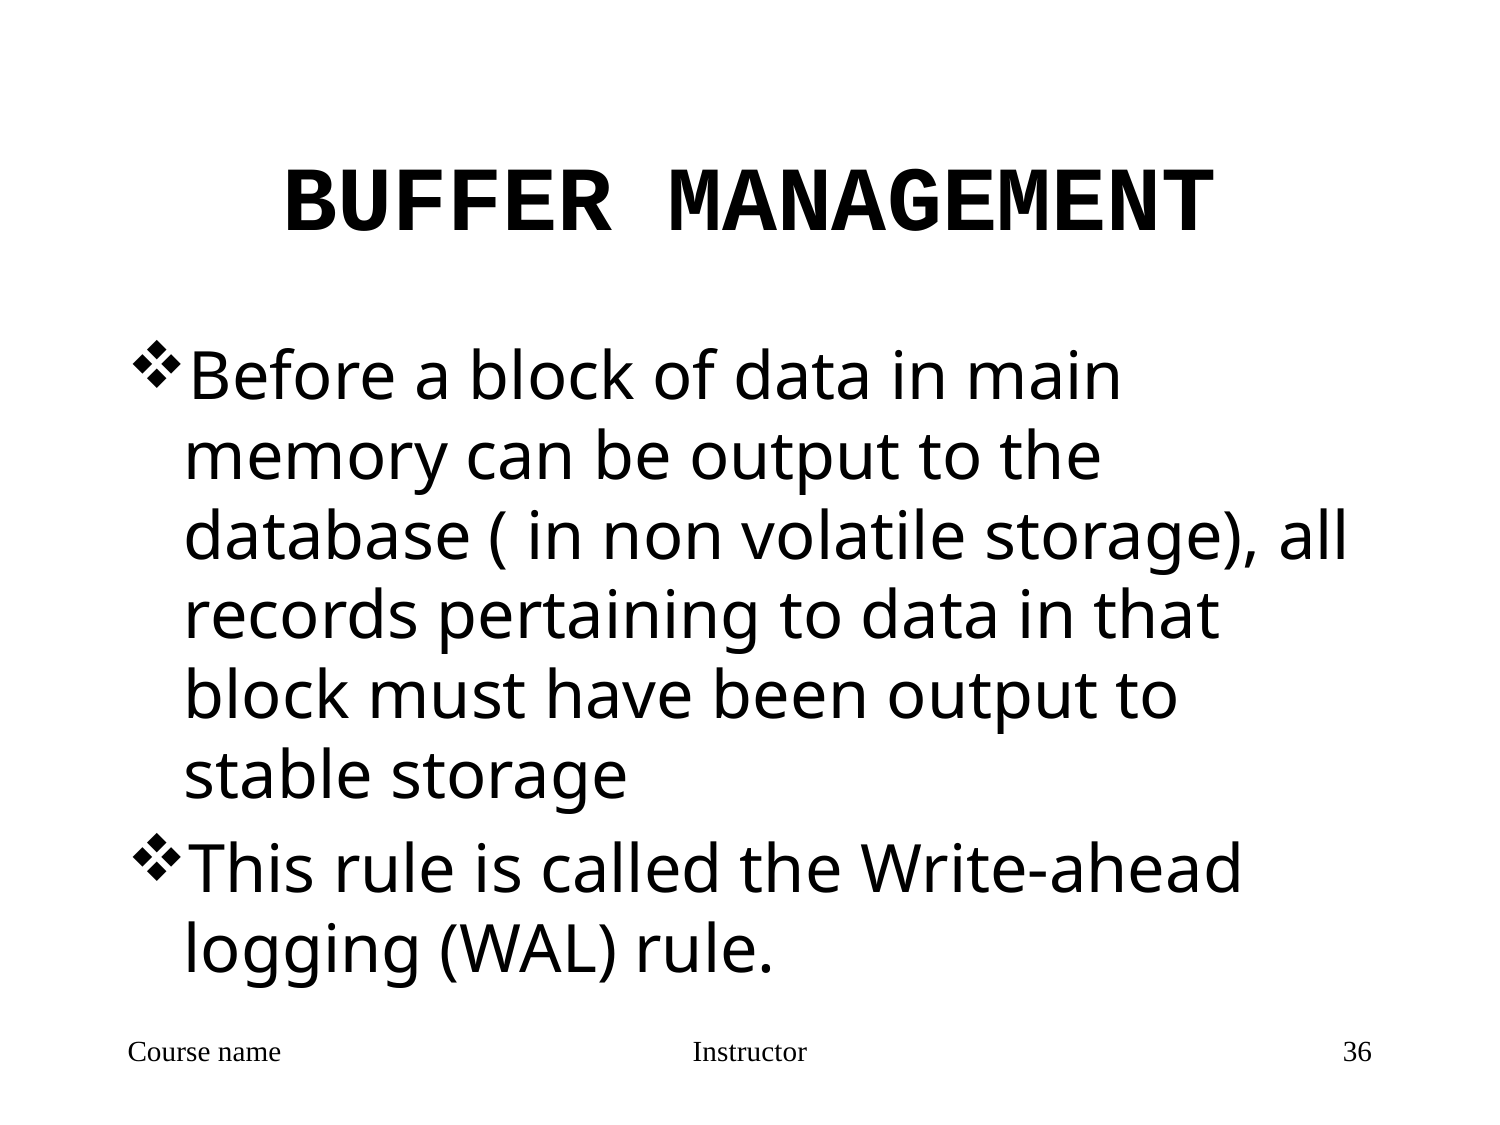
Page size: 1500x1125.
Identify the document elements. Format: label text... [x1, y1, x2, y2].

footer Instructor [512, 1024, 988, 1101]
slide_number Course name [112, 1024, 426, 1101]
list Before a block of data in main memory can be output to the database ( in non volatile storage), all records pertaining to data in that block must have been output to stable storage This rule is called the Write-ahead logging (WAL) rule. [112, 324, 1388, 1001]
slide_number 36 [1074, 1024, 1388, 1101]
title BUFFER MANAGEMENT [112, 99, 1388, 288]
